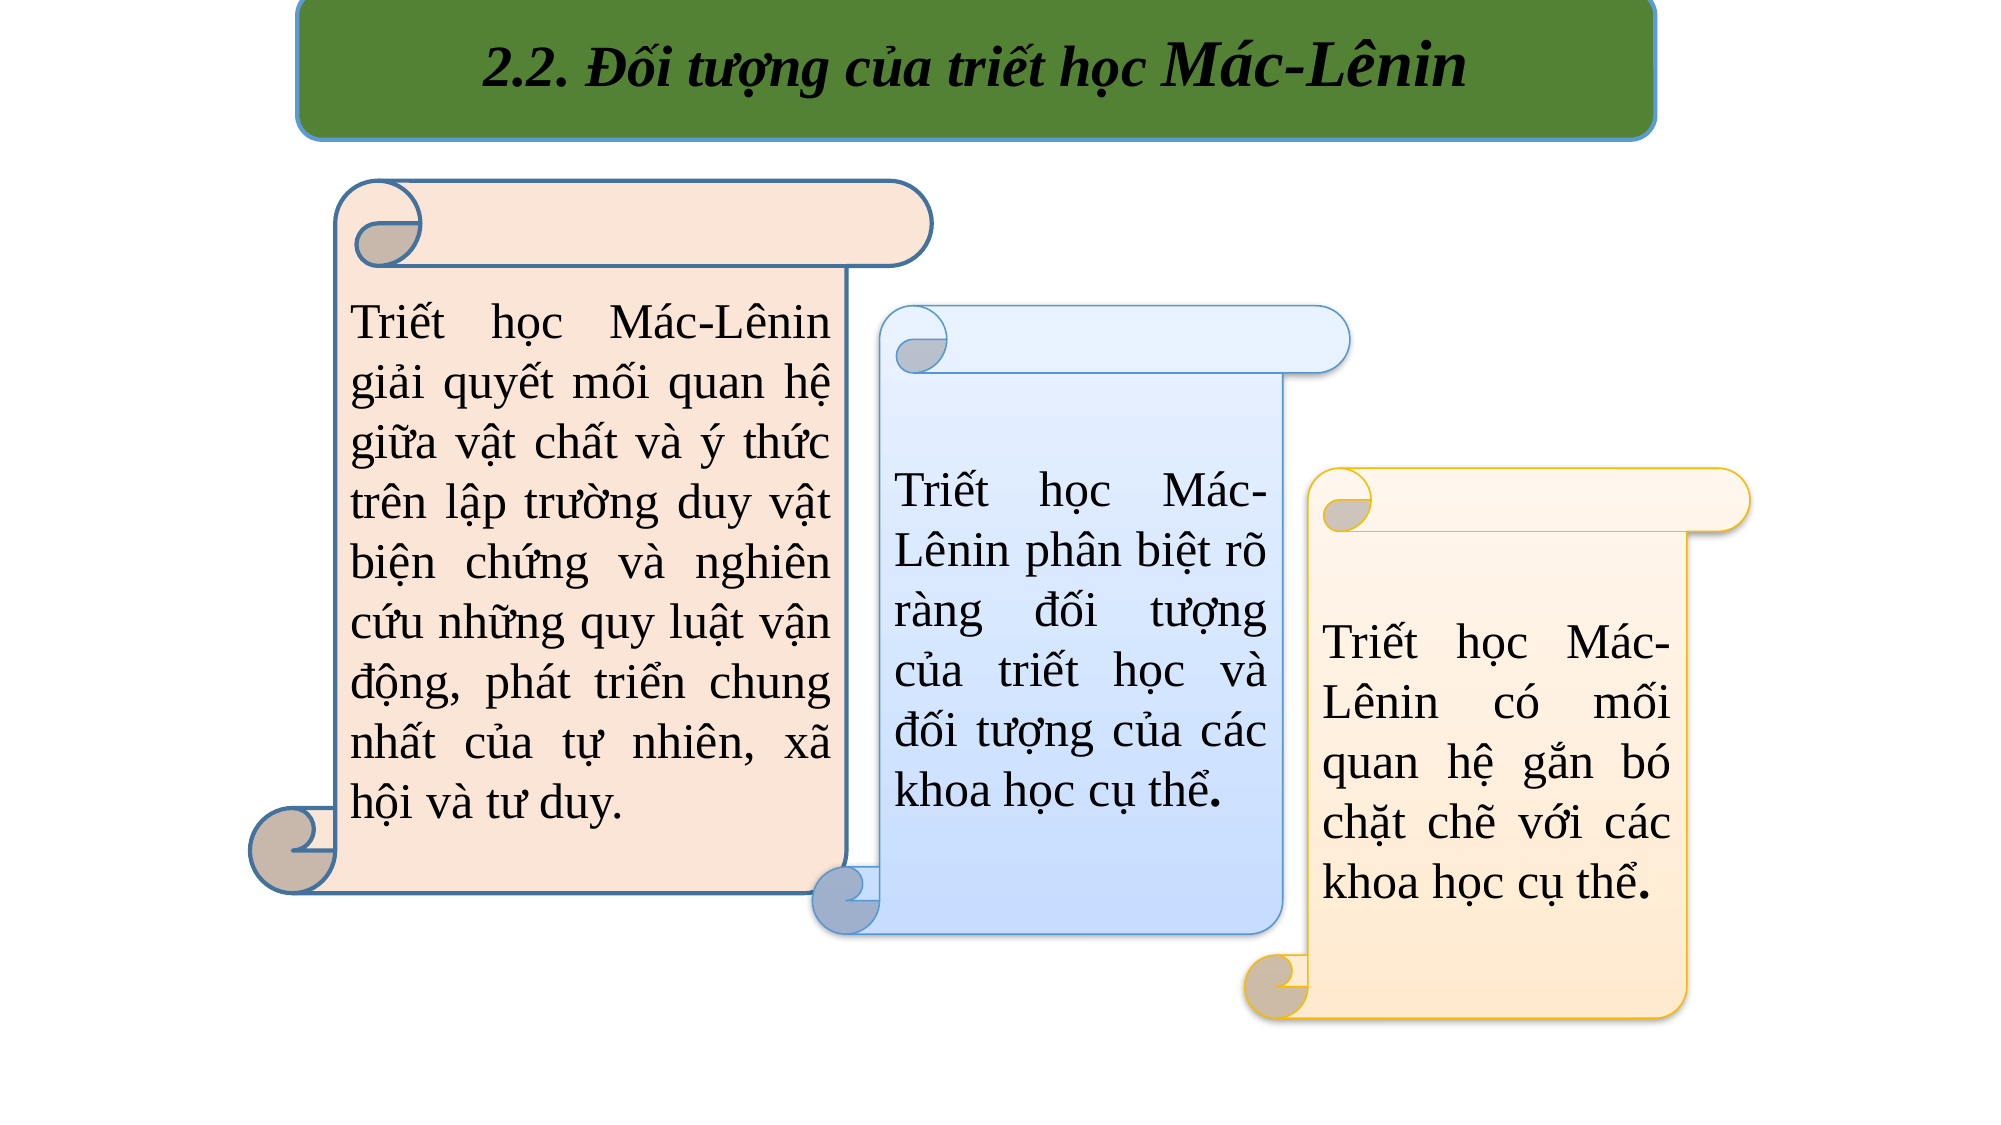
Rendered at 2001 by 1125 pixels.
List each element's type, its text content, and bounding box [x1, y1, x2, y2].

text_box Triết học Mác-Lênin phân biệt rõ ràng đối tượng của triết học và đối tượng của các khoa học cụ thể. [811, 304, 1351, 935]
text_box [296, 0, 1656, 140]
text_box Triết học Mác-Lênin có mối quan hệ gắn bó chặt chẽ với các khoa học cụ thể. [1243, 467, 1751, 1019]
text_box Triết học Mác-Lênin giải quyết mối quan hệ giữa vật chất và ý thức trên lập trường duy vật biện chứng và nghiên cứu những quy luật vận động, phát triển chung nhất của tự nhiên, xã hội và tư duy. [247, 178, 934, 896]
